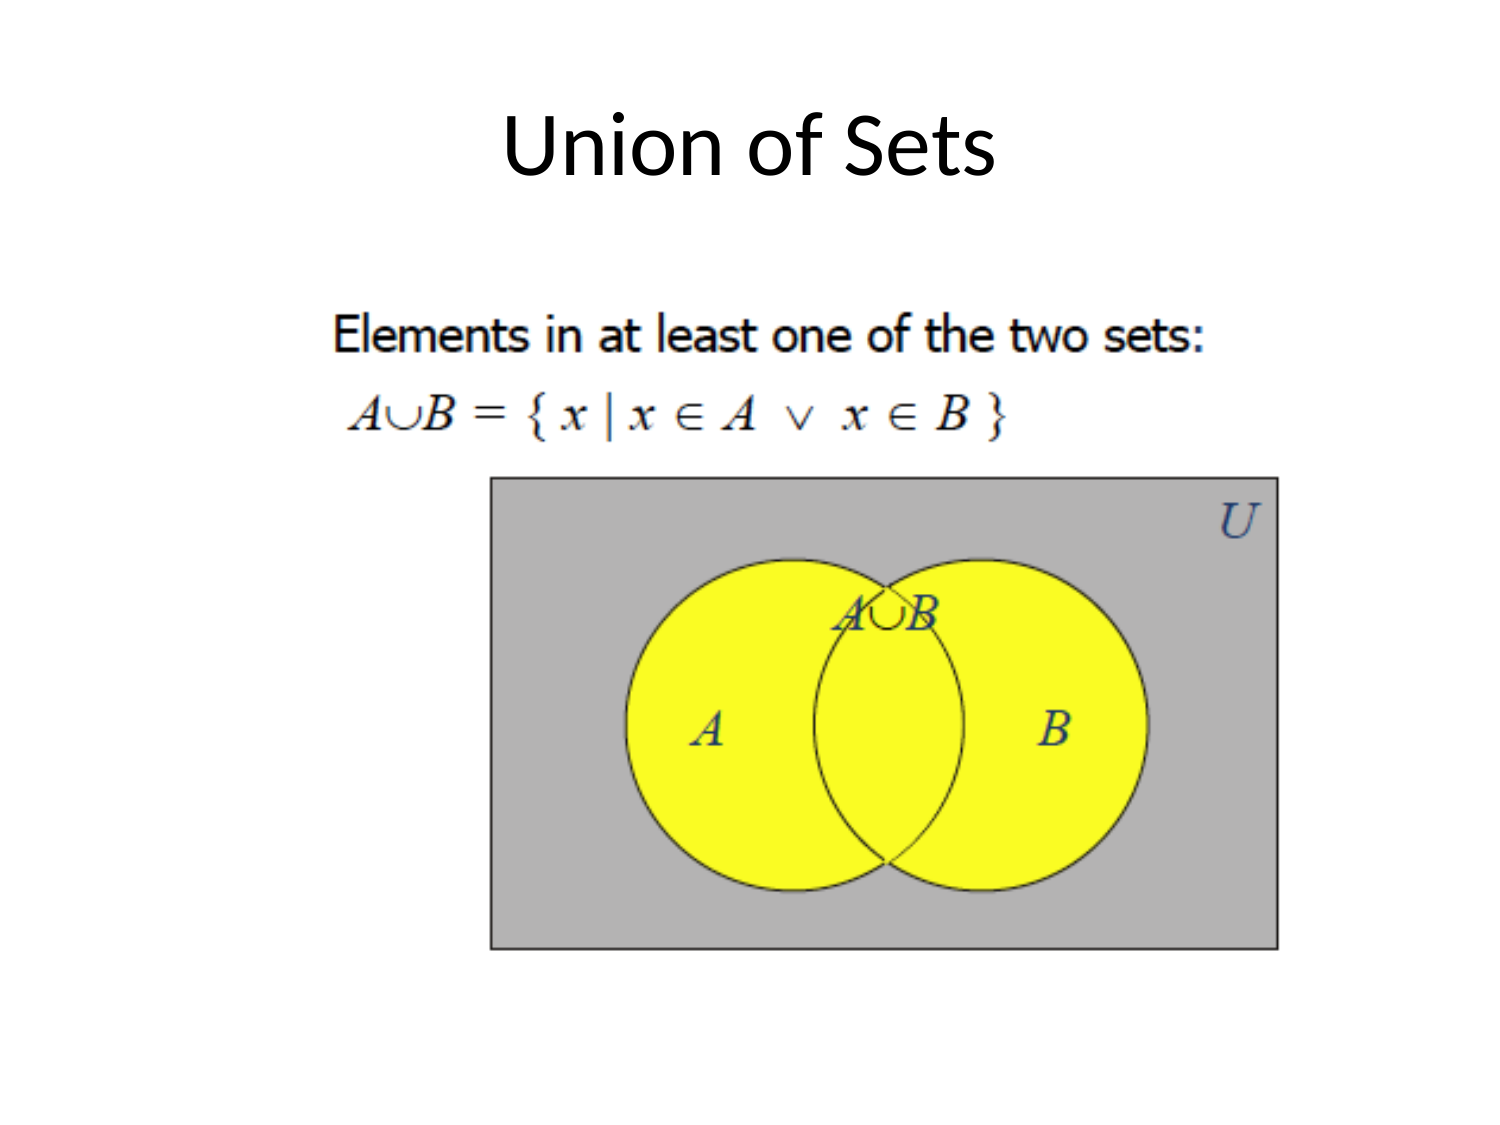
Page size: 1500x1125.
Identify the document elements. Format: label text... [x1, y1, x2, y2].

title Union of Sets [75, 45, 1425, 233]
picture [322, 301, 1296, 958]
